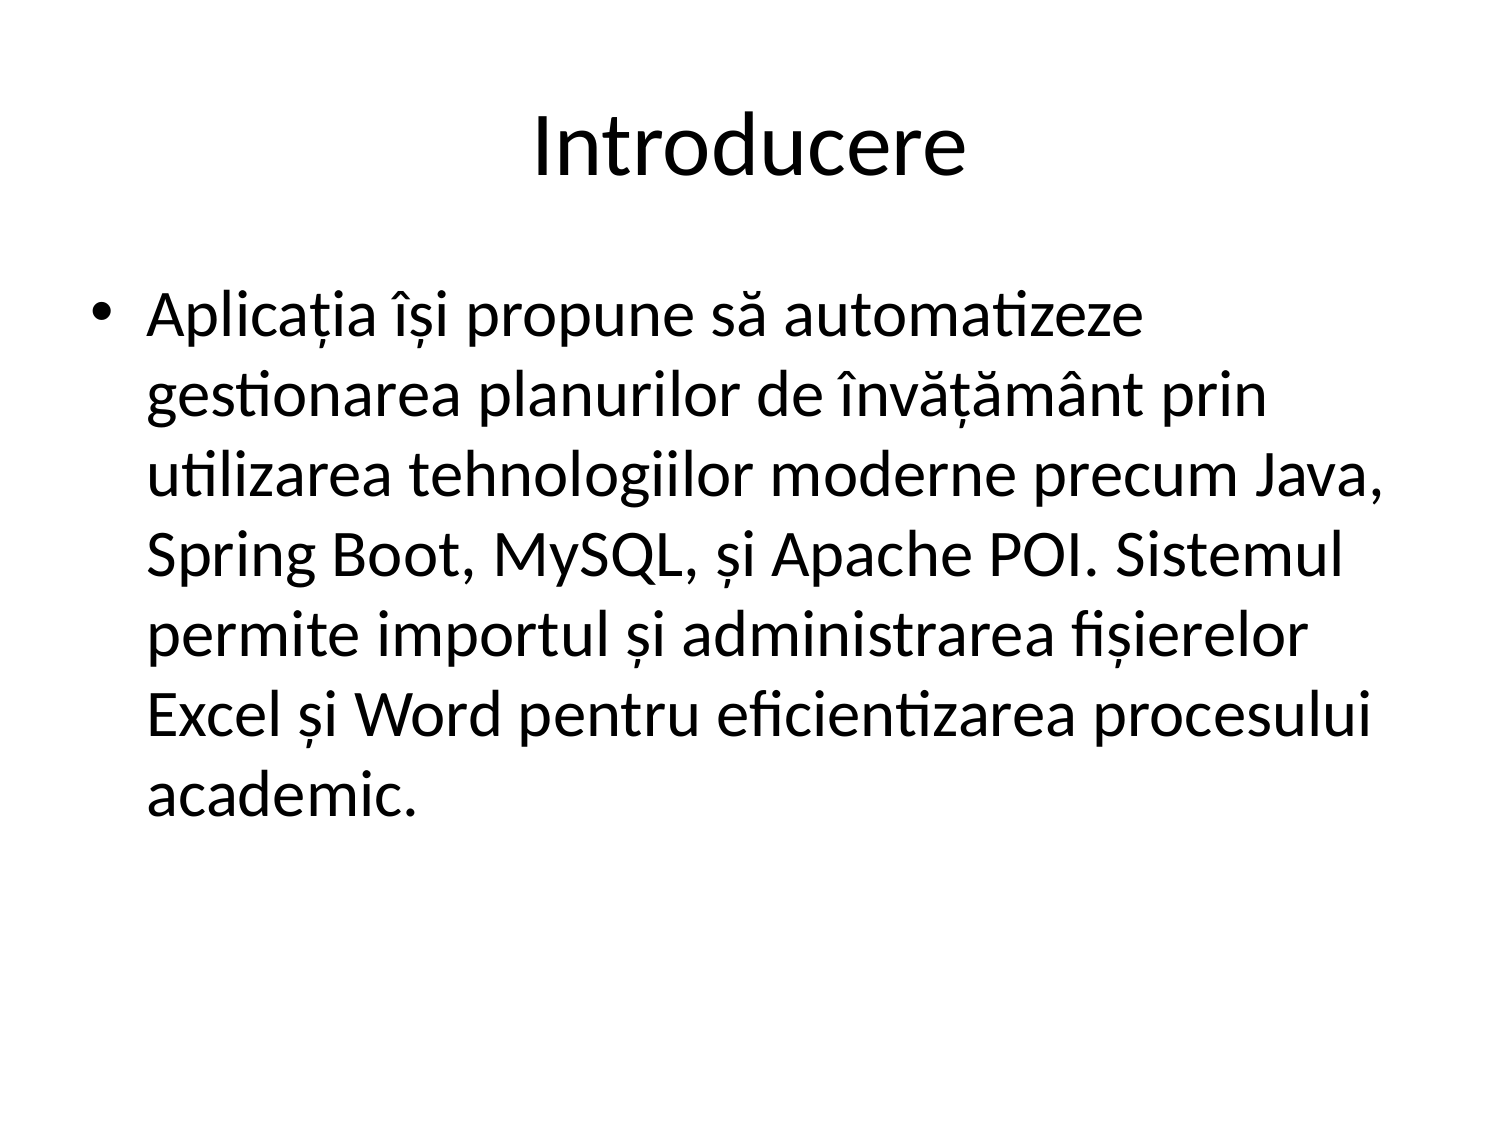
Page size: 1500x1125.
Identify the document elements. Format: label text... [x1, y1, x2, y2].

list Aplicația își propune să automatizeze gestionarea planurilor de învățământ prin utilizarea tehnologiilor moderne precum Java, Spring Boot, MySQL, și Apache POI. Sistemul permite importul și administrarea fișierelor Excel și Word pentru eficientizarea procesului academic. [75, 262, 1425, 1005]
title Introducere [75, 45, 1425, 233]
